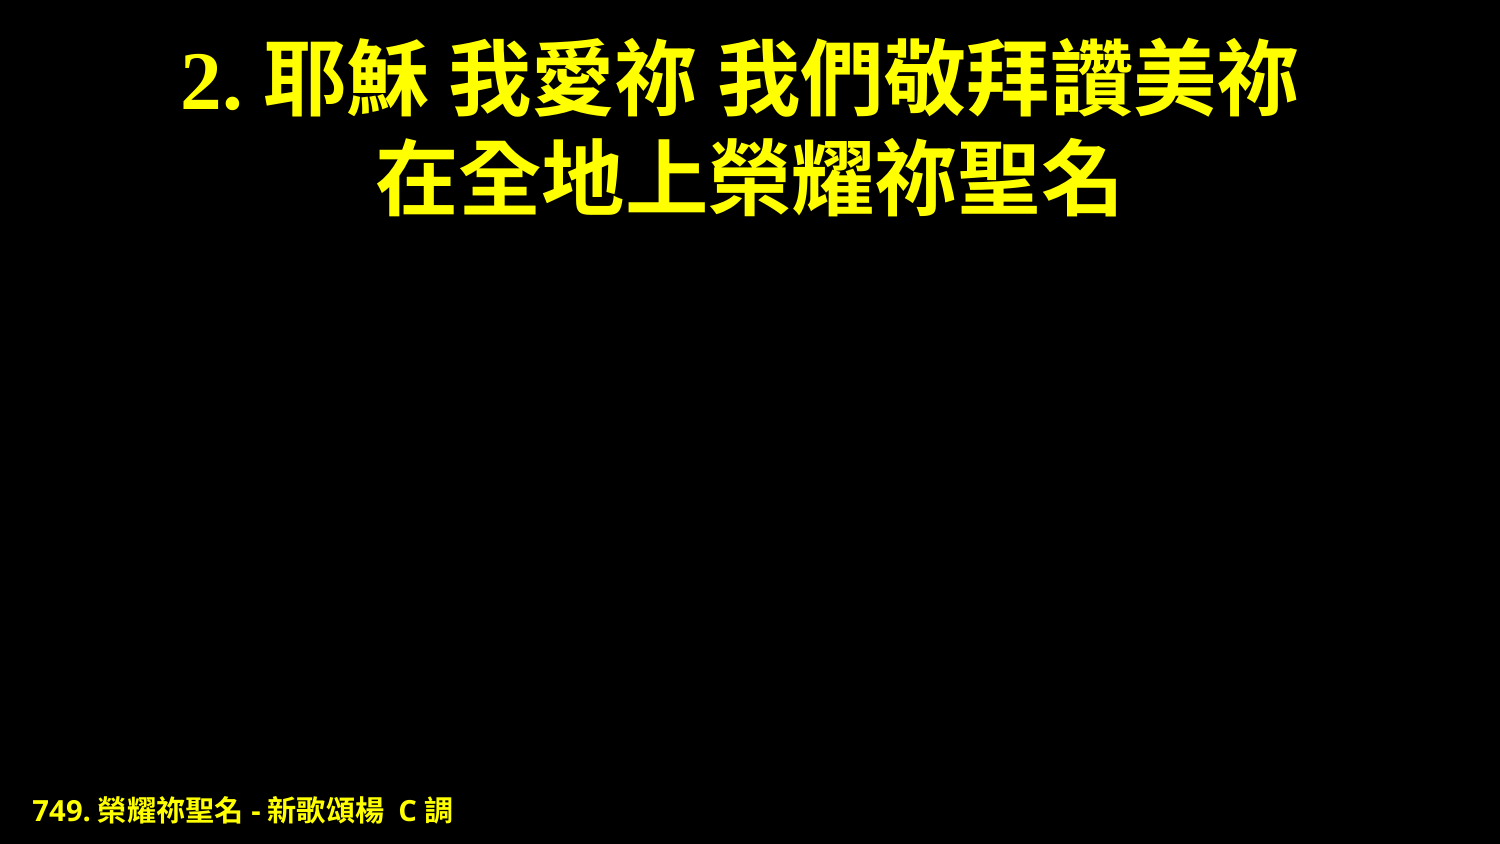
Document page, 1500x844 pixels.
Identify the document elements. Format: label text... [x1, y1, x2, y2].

title 2.耶穌 我愛祢 我們敬拜讚美祢 在全地上榮耀祢聖名 [0, 55, 1500, 197]
text_box 749.榮耀祢聖名-新歌頌楊 C調 [17, 784, 656, 835]
